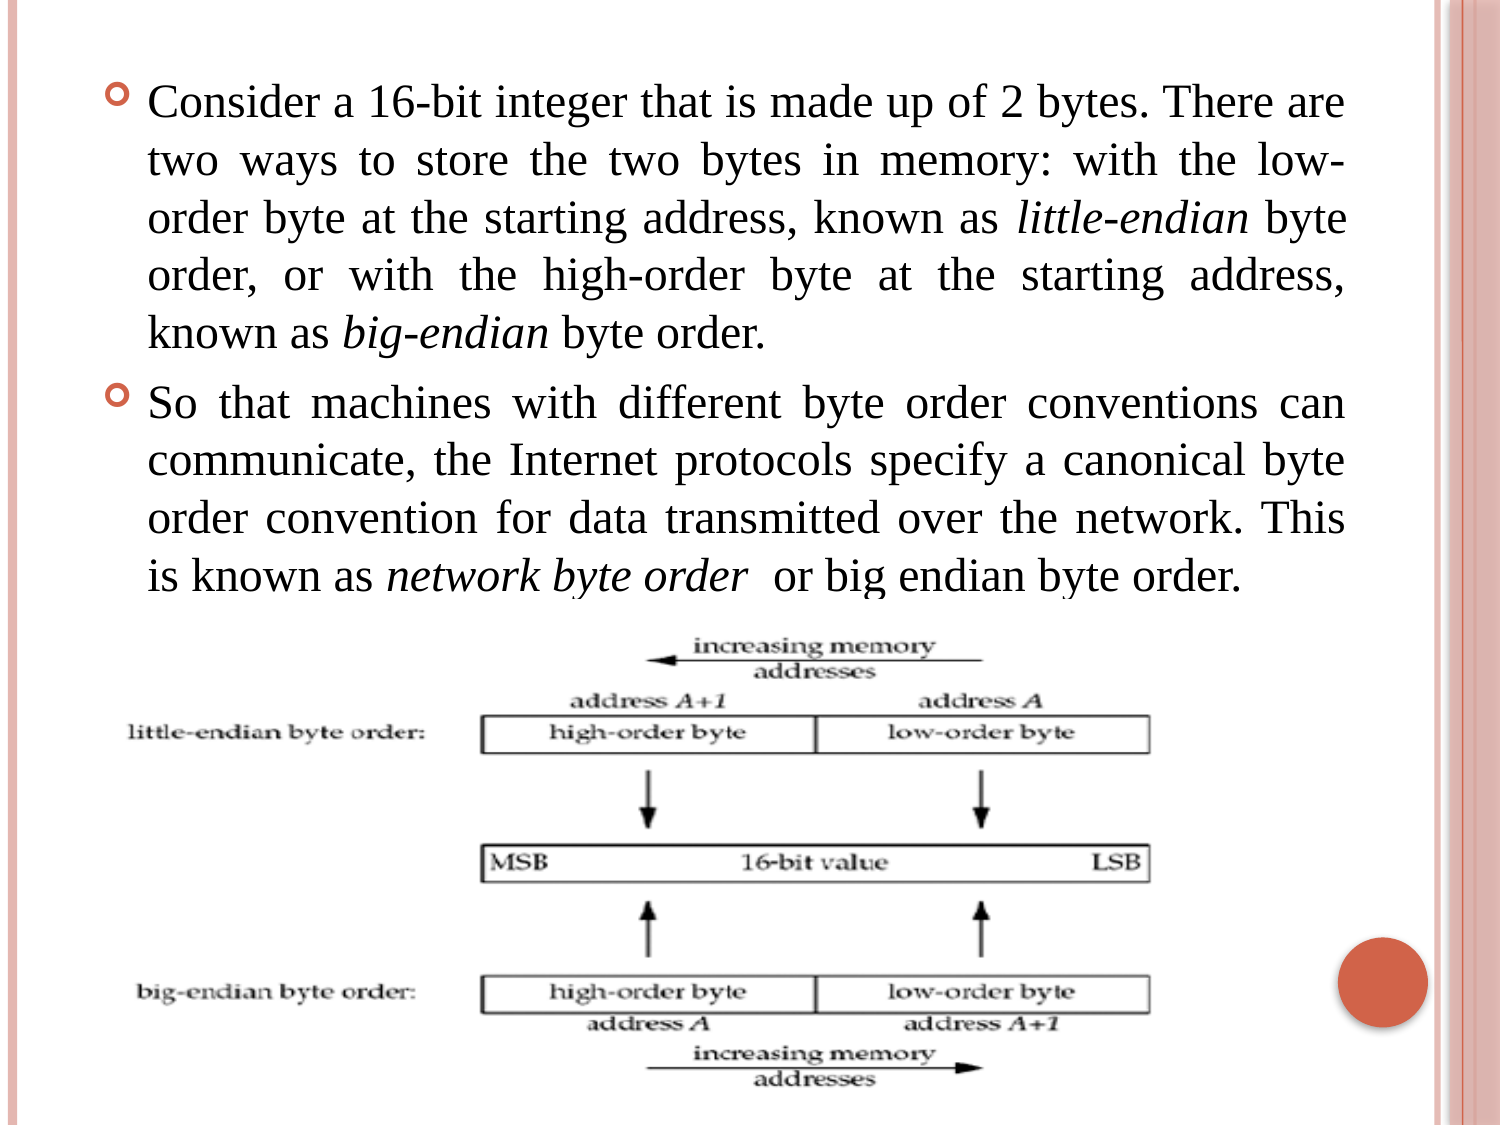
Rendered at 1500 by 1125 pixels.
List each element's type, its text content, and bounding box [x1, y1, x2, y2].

picture [74, 599, 1288, 1095]
list Consider a 16-bit integer that is made up of 2 bytes. There are two ways to store the two bytes in memory: with the low-order byte at the starting address, known as little-endian byte order, or with the high-order byte at the starting address, known as big-endian byte order. So that machines with different byte order conventions can communicate, the Internet protocols specify a canonical byte order convention for data transmitted over the network. This is known as network byte order or big endian byte order. [87, 62, 1363, 1006]
